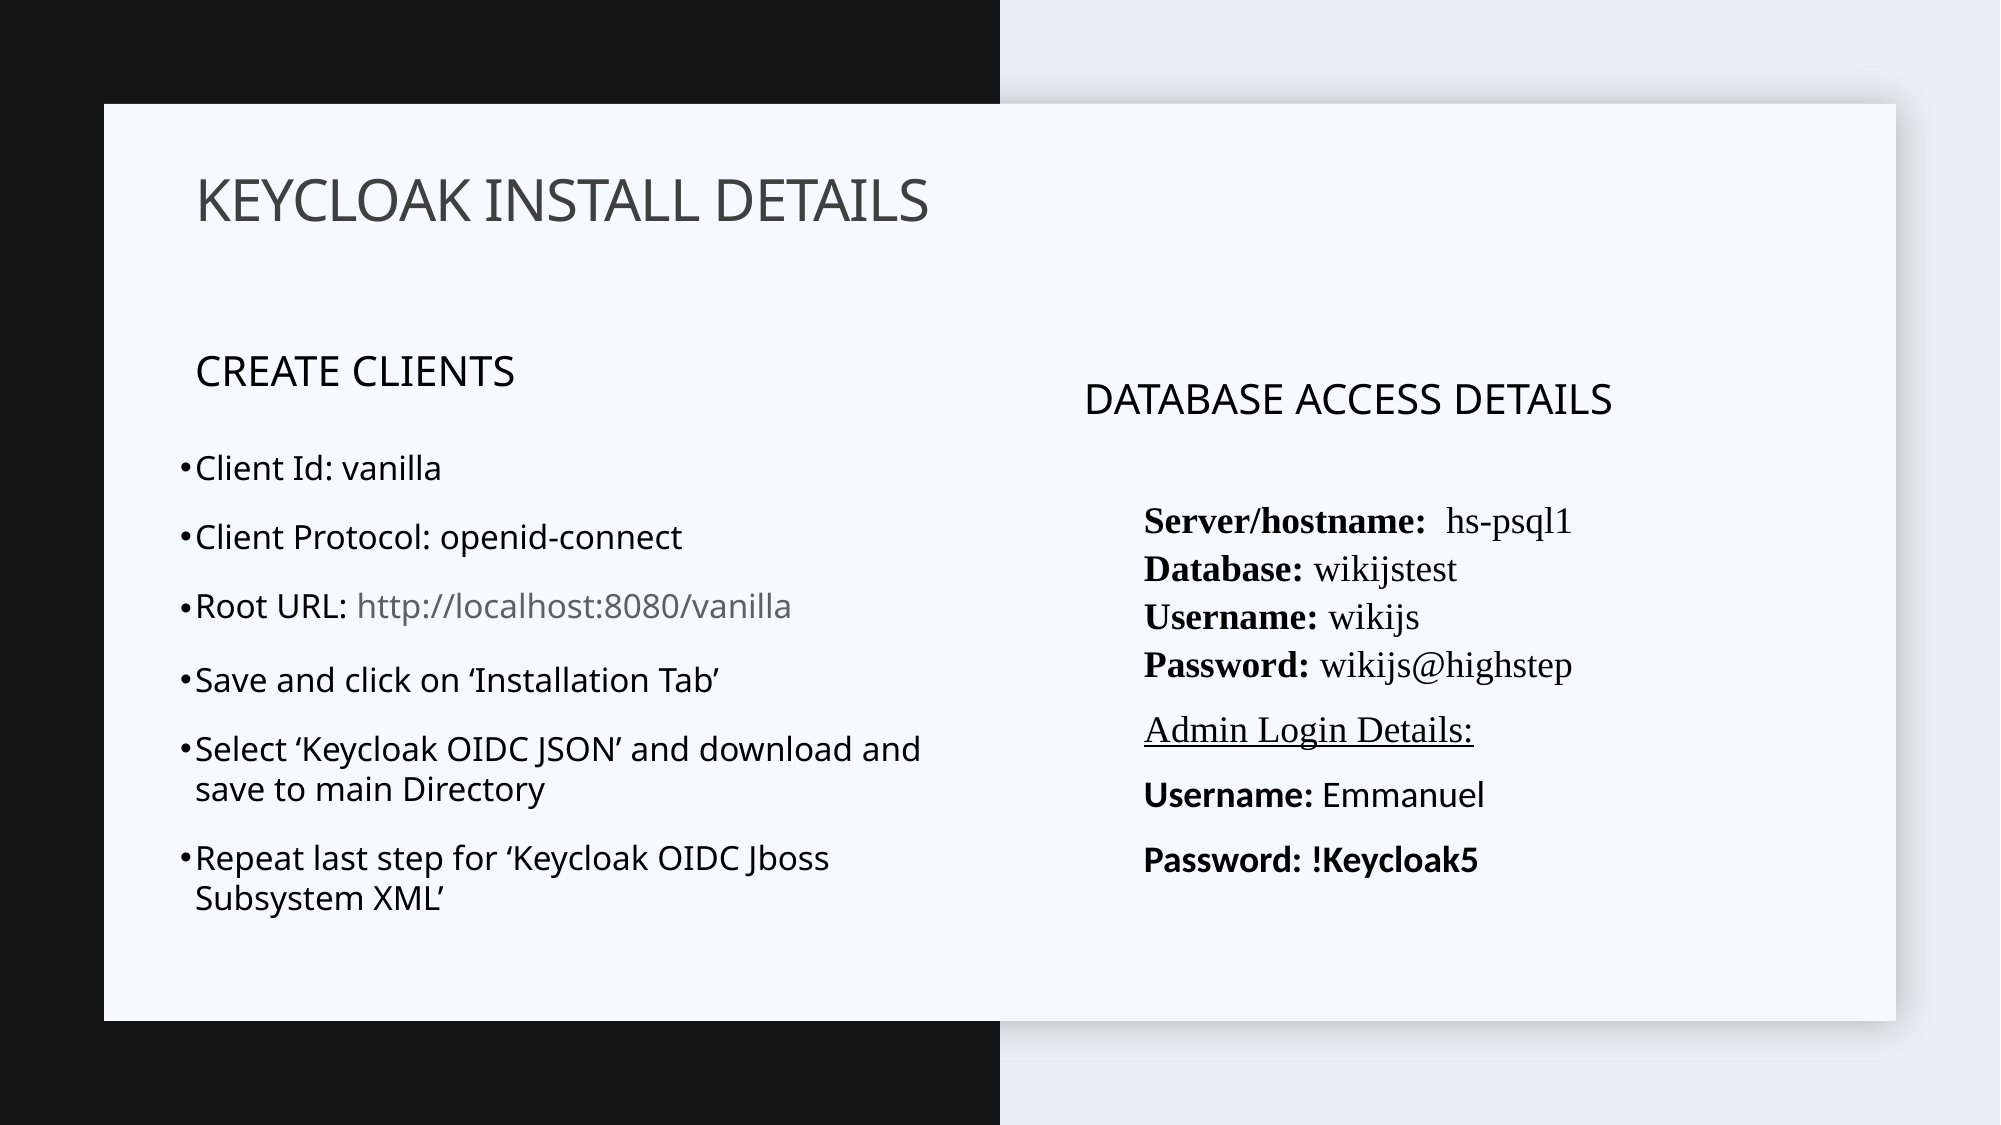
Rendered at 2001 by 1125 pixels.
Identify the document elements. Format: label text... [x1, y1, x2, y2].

list Database access details [1068, 337, 1830, 459]
list Client Id: vanilla Client Protocol: openid-connect Root URL: http://localhost:8080/vanilla Save and click on ‘Installation Tab’ Select ‘Keycloak OIDC JSON’ and download and save to main Directory Repeat last step for ‘Keycloak OIDC Jboss Subsystem XML’ [180, 439, 942, 963]
list Create clients [180, 309, 942, 431]
list Server/hostname: hs-psql1 Database: wikijstest Username: wikijs Password: wikijs@highstep Admin Login Details: Username: Emmanuel Password: !Keycloak5 [1068, 485, 1830, 963]
title Keycloak install details [180, 154, 1830, 251]
